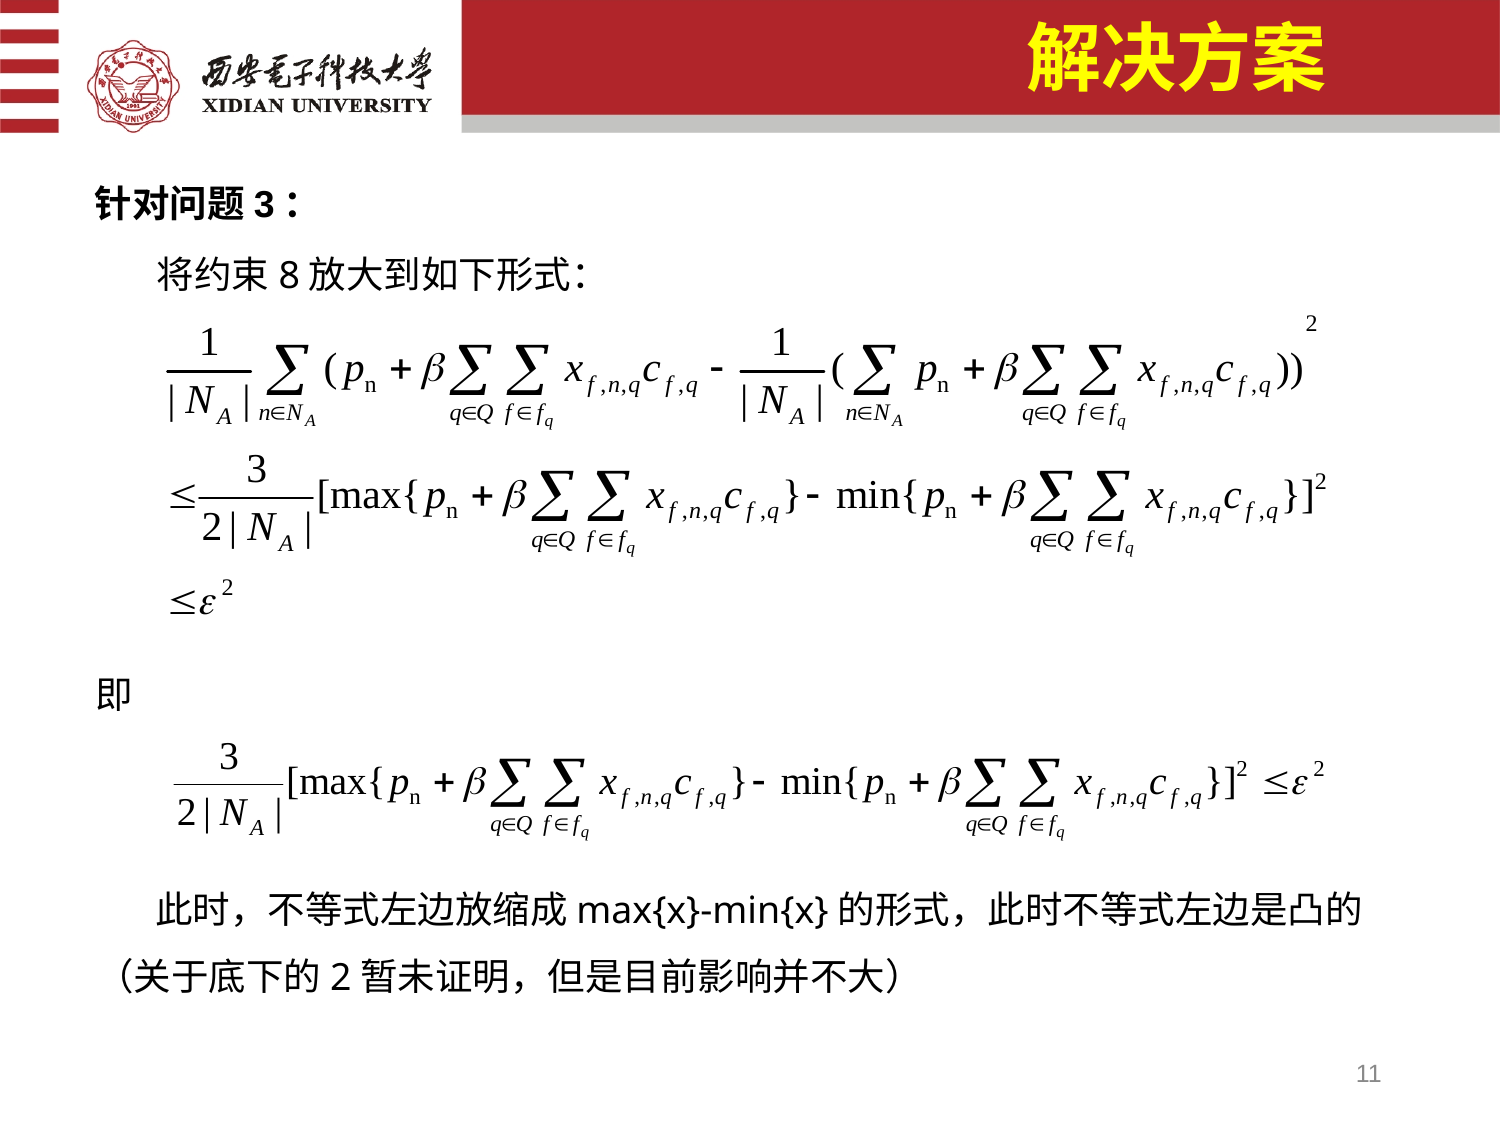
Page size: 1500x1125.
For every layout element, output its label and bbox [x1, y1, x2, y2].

text_box [167, 731, 1331, 851]
text_box [160, 306, 1340, 625]
picture [0, 0, 1500, 1125]
